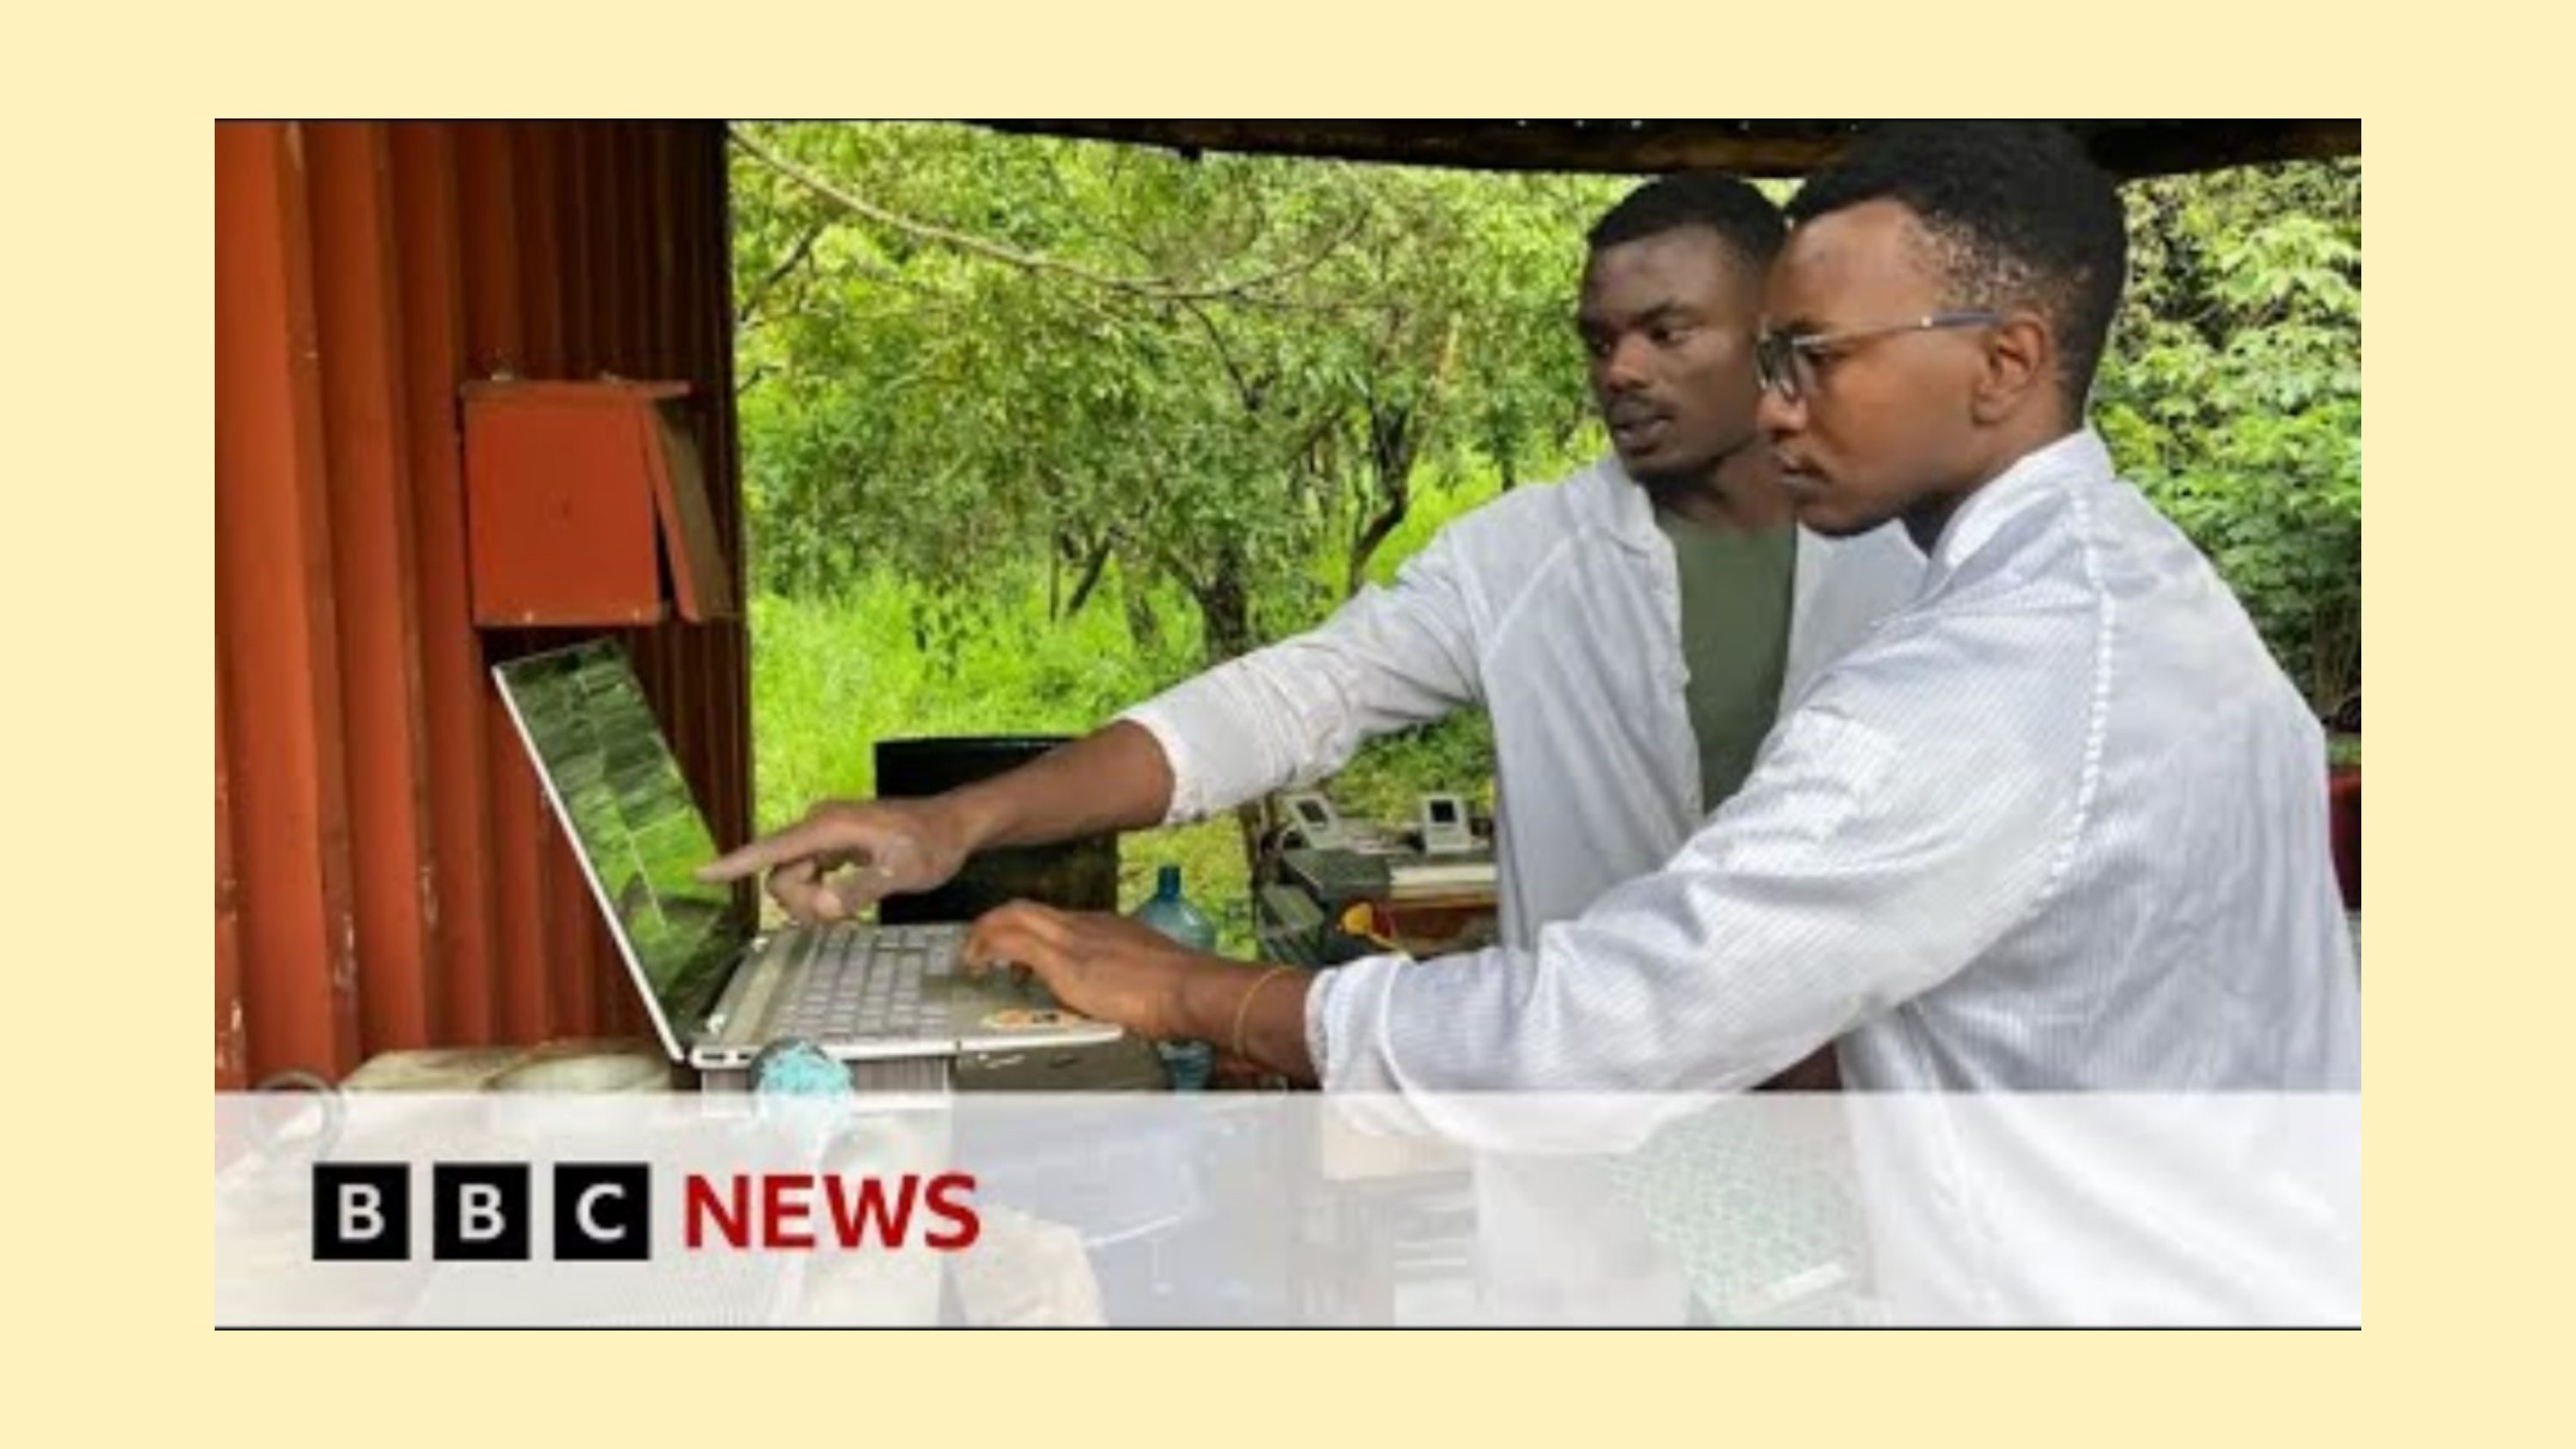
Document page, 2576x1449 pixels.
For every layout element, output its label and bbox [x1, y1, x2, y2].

text_box [214, 118, 2361, 1331]
